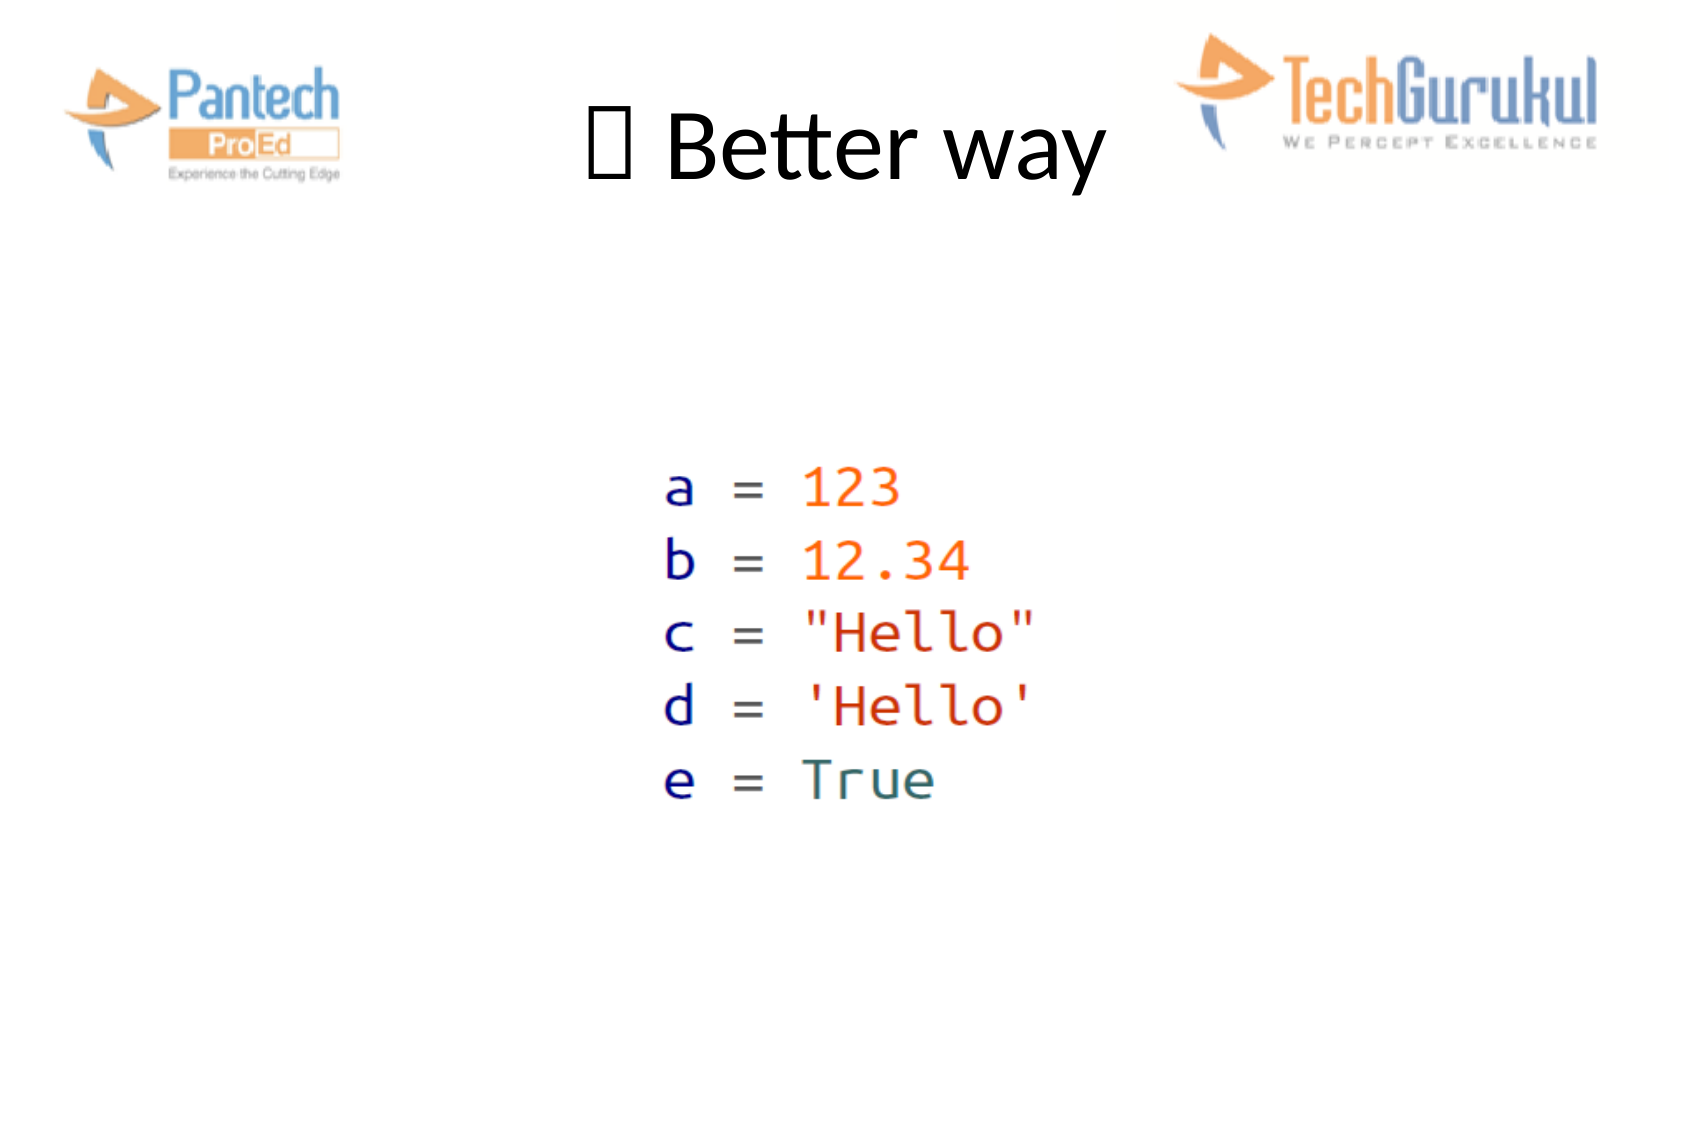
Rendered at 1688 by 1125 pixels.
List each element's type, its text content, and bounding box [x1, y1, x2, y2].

title  Better way [84, 45, 1604, 233]
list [579, 428, 1108, 840]
